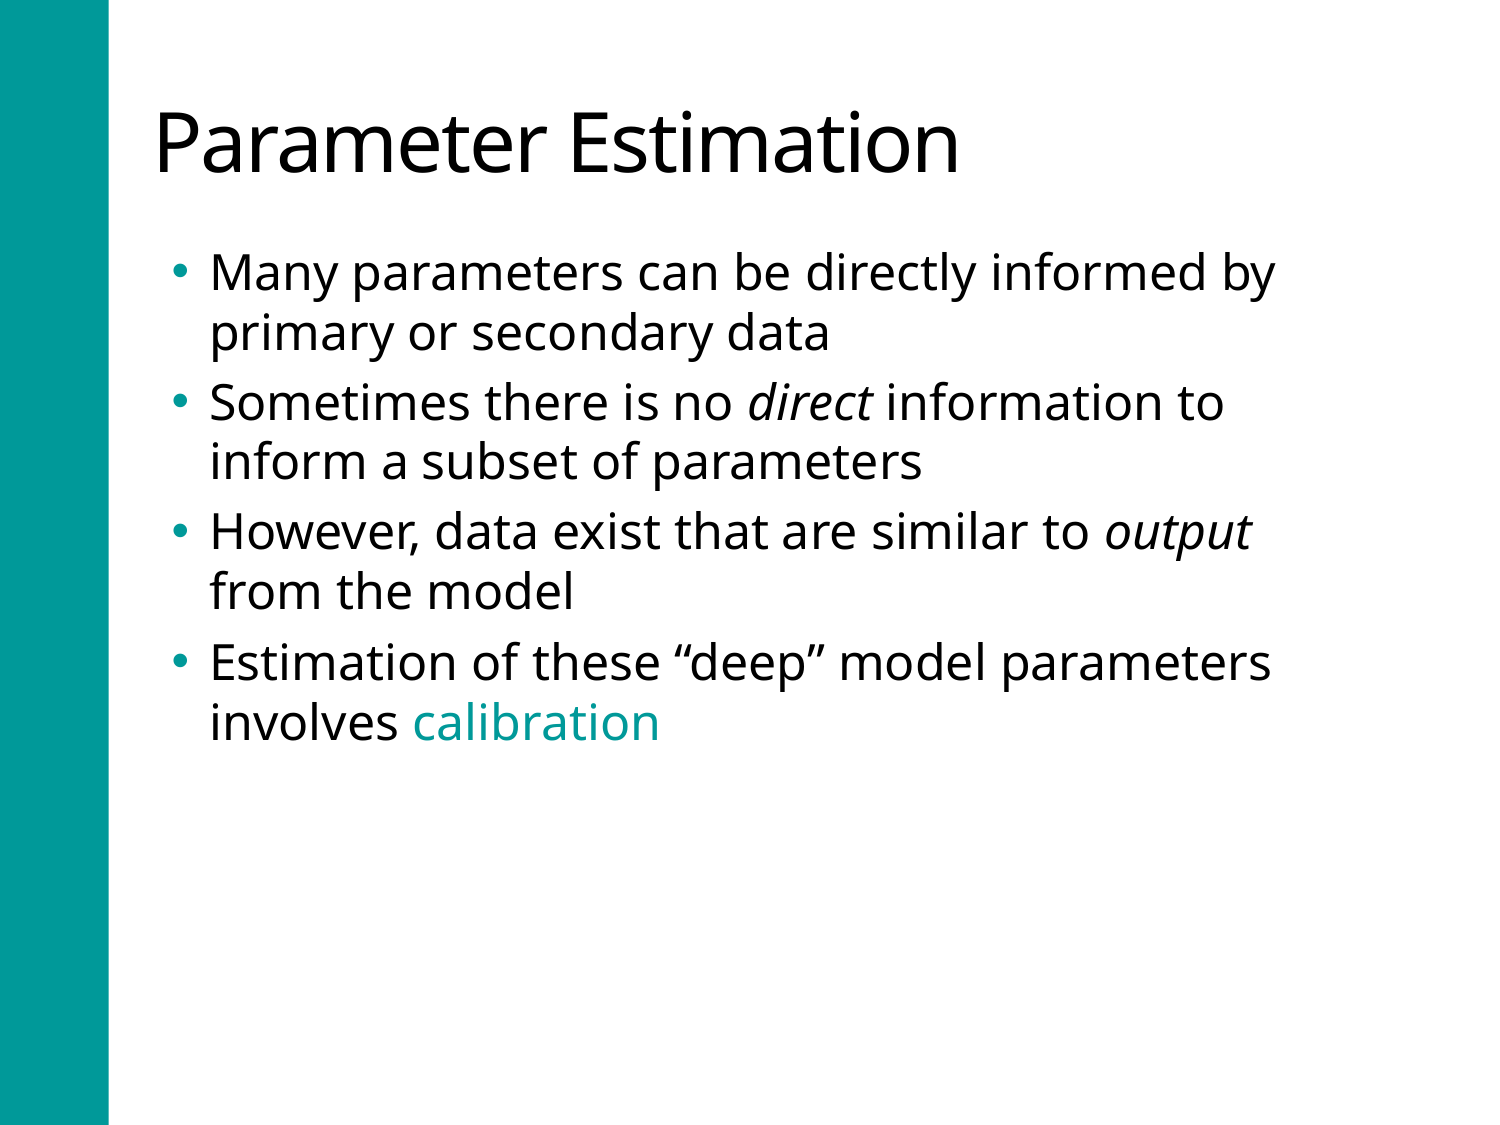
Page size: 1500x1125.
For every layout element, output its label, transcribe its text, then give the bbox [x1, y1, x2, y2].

title Parameter Estimation [137, 45, 1388, 232]
list Many parameters can be directly informed by primary or secondary data Sometimes there is no direct information to inform a subset of parameters However, data exist that are similar to output from the model Estimation of these “deep” model parameters involves calibration [137, 232, 1388, 1050]
